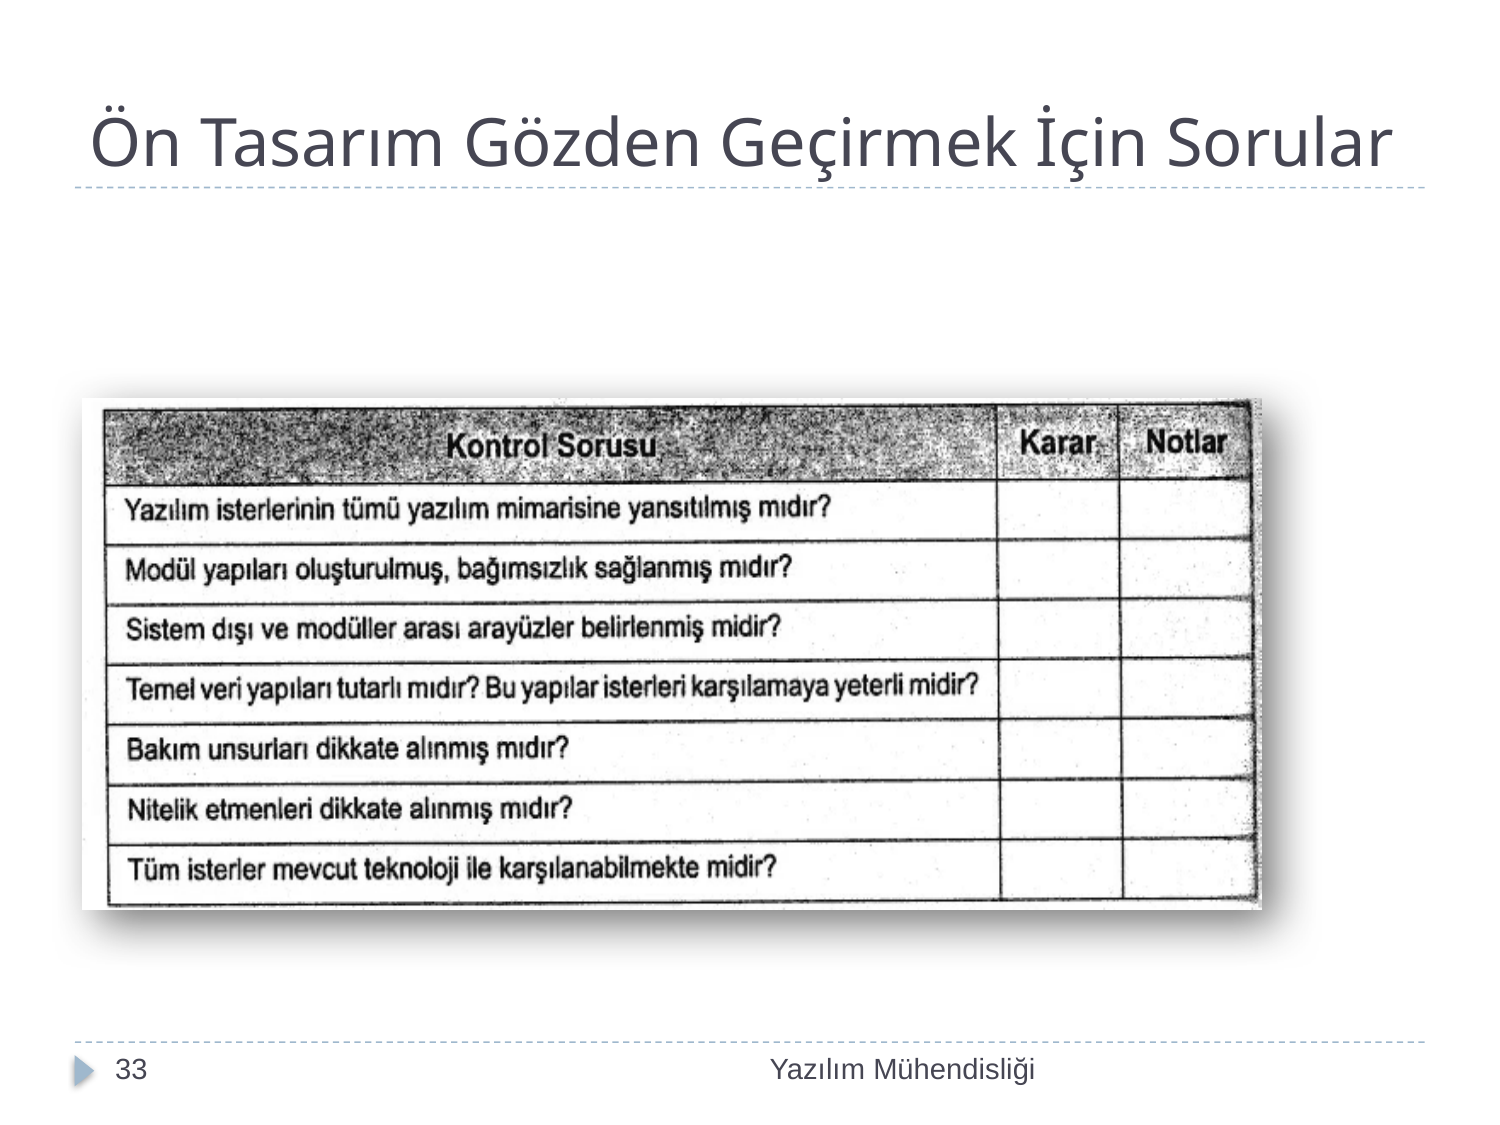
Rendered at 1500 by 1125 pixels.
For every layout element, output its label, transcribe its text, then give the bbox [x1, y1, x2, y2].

title Ön Tasarım Gözden Geçirmek İçin Sorular [75, 24, 1425, 188]
slide_number 33 [100, 1042, 426, 1103]
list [81, 398, 1262, 910]
footer Yazılım Mühendisliği [475, 1042, 1051, 1103]
